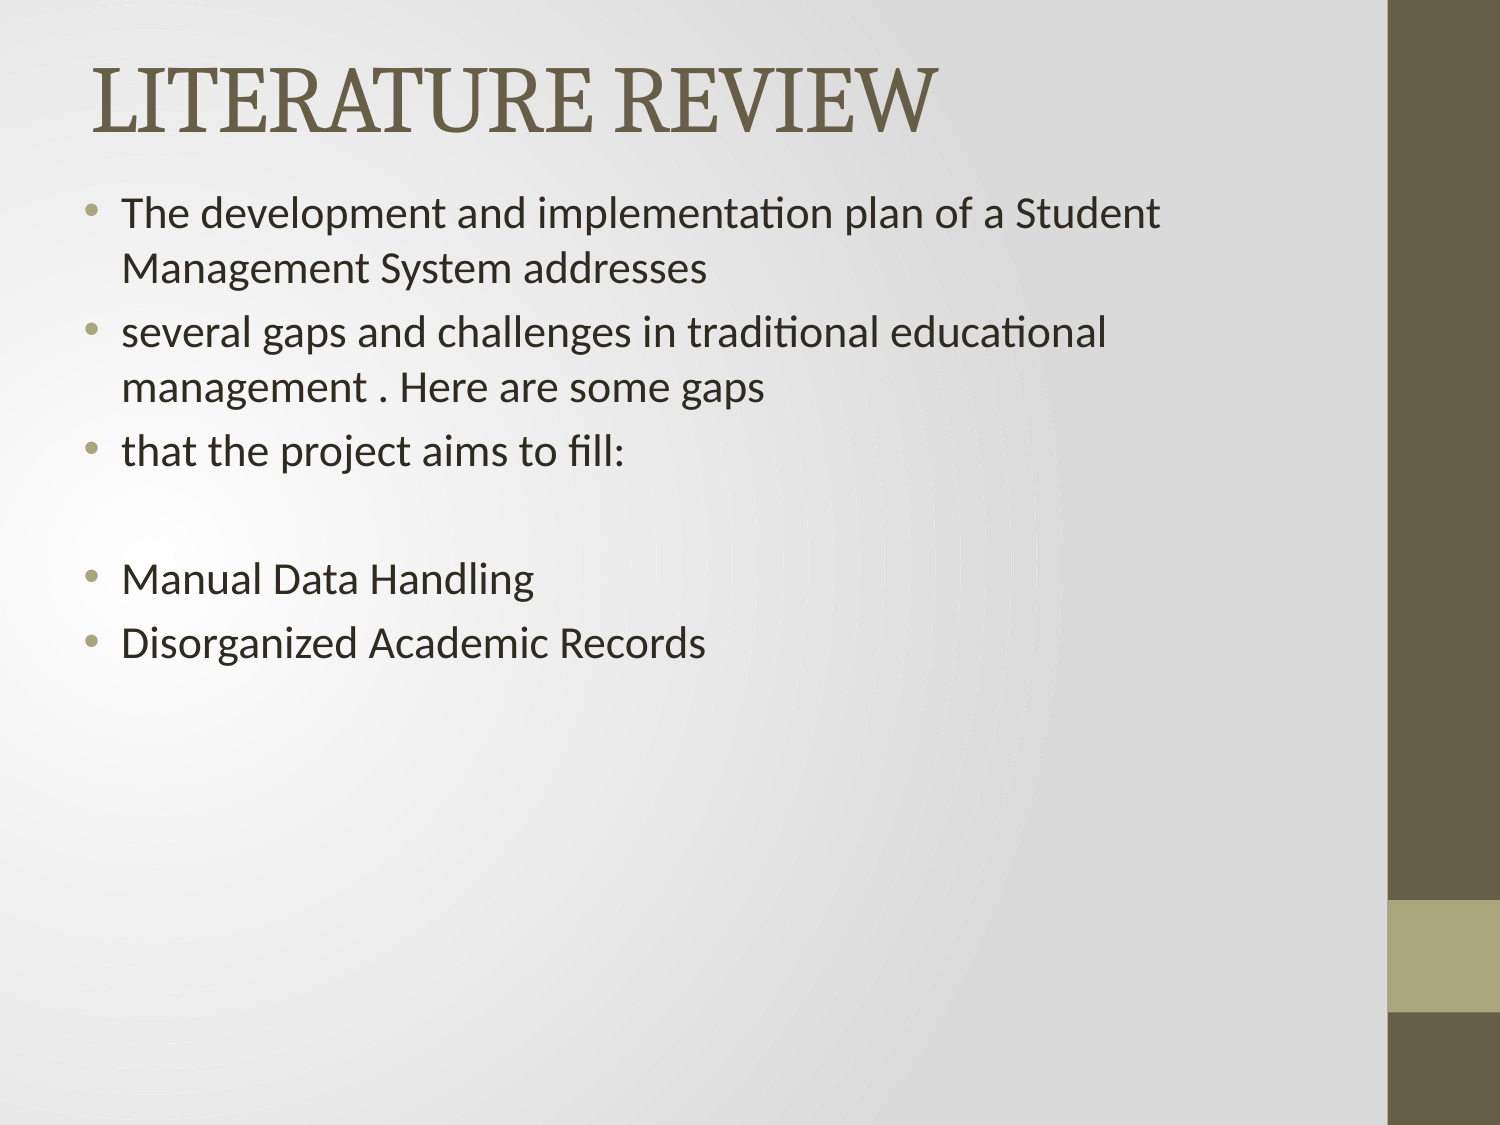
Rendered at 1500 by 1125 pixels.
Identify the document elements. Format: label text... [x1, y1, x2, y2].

list The development and implementation plan of a Student Management System addresses several gaps and challenges in traditional educational management . Here are some gaps that the project aims to fill: Manual Data Handling Disorganized Academic Records [50, 174, 1375, 1074]
title LITERATURE REVIEW [75, 0, 1325, 174]
